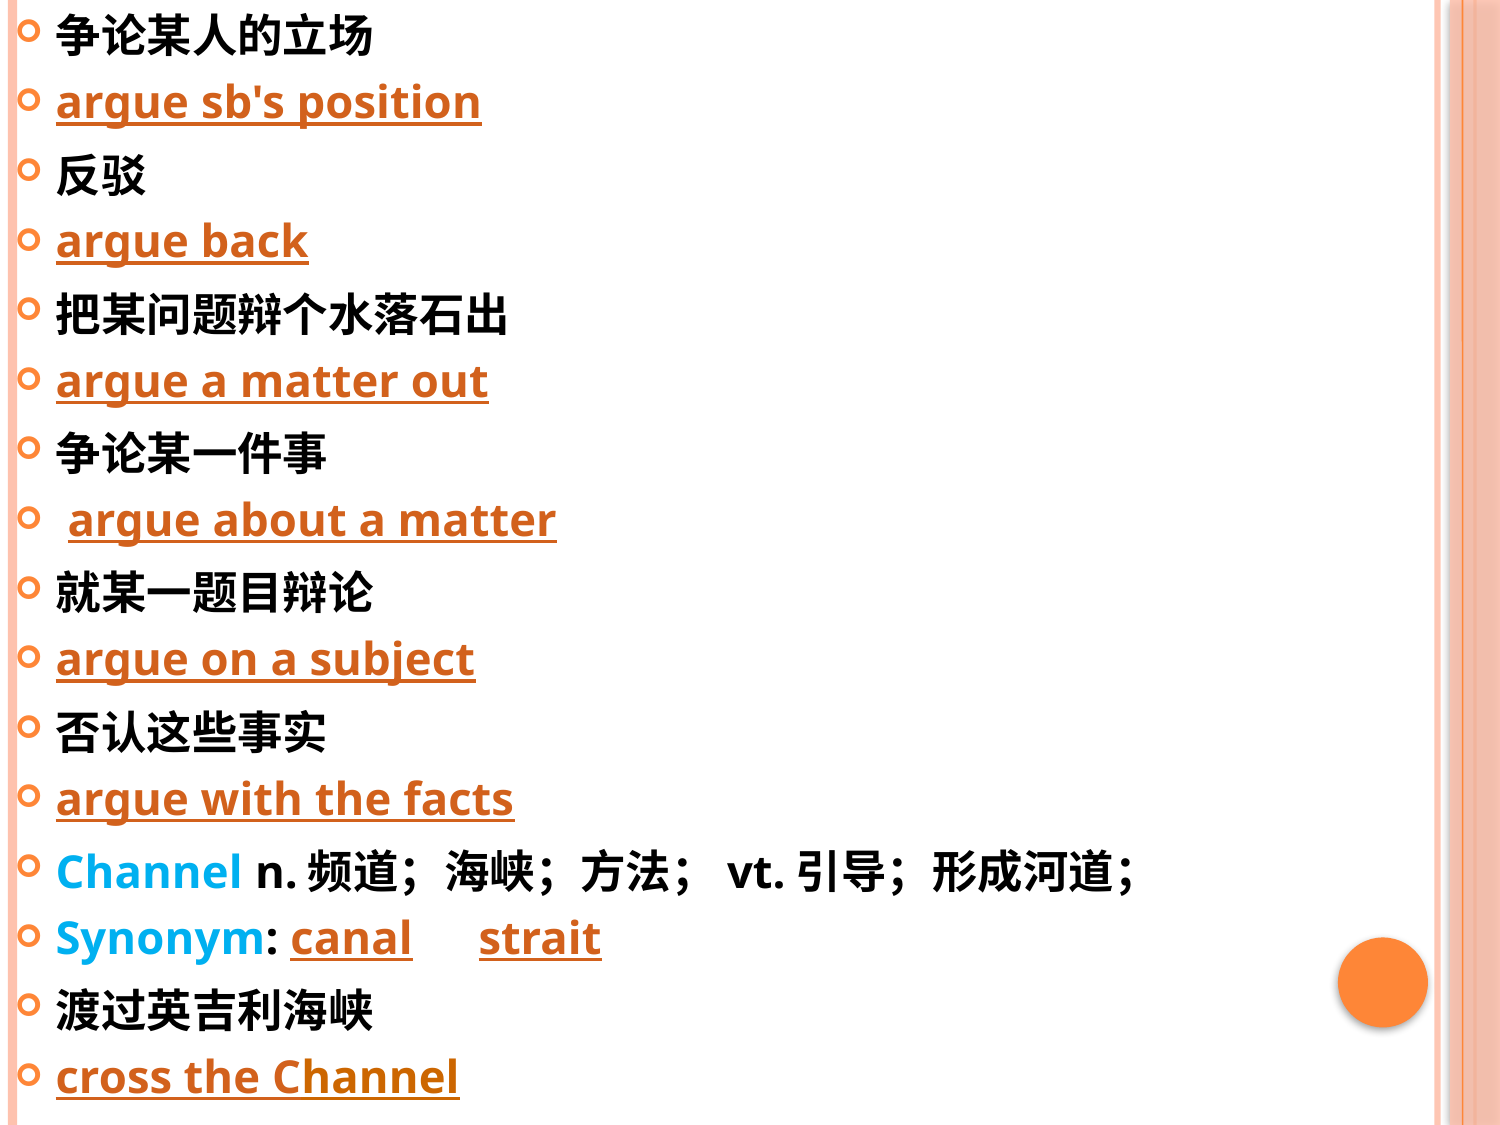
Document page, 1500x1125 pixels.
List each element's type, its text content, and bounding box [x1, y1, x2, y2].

list 争论某人的立场 argue sb's position 反驳 argue back 把某问题辩个水落石出 argue a matter out 争论某一件事 argue about a matter 就某一题目辩论 argue on a subject 否认这些事实 argue with the facts Channel n.频道；海峡；方法；vt.引导；形成河道； Synonym: canal strait 渡过英吉利海峡 cross the Channel [0, 0, 1500, 1125]
